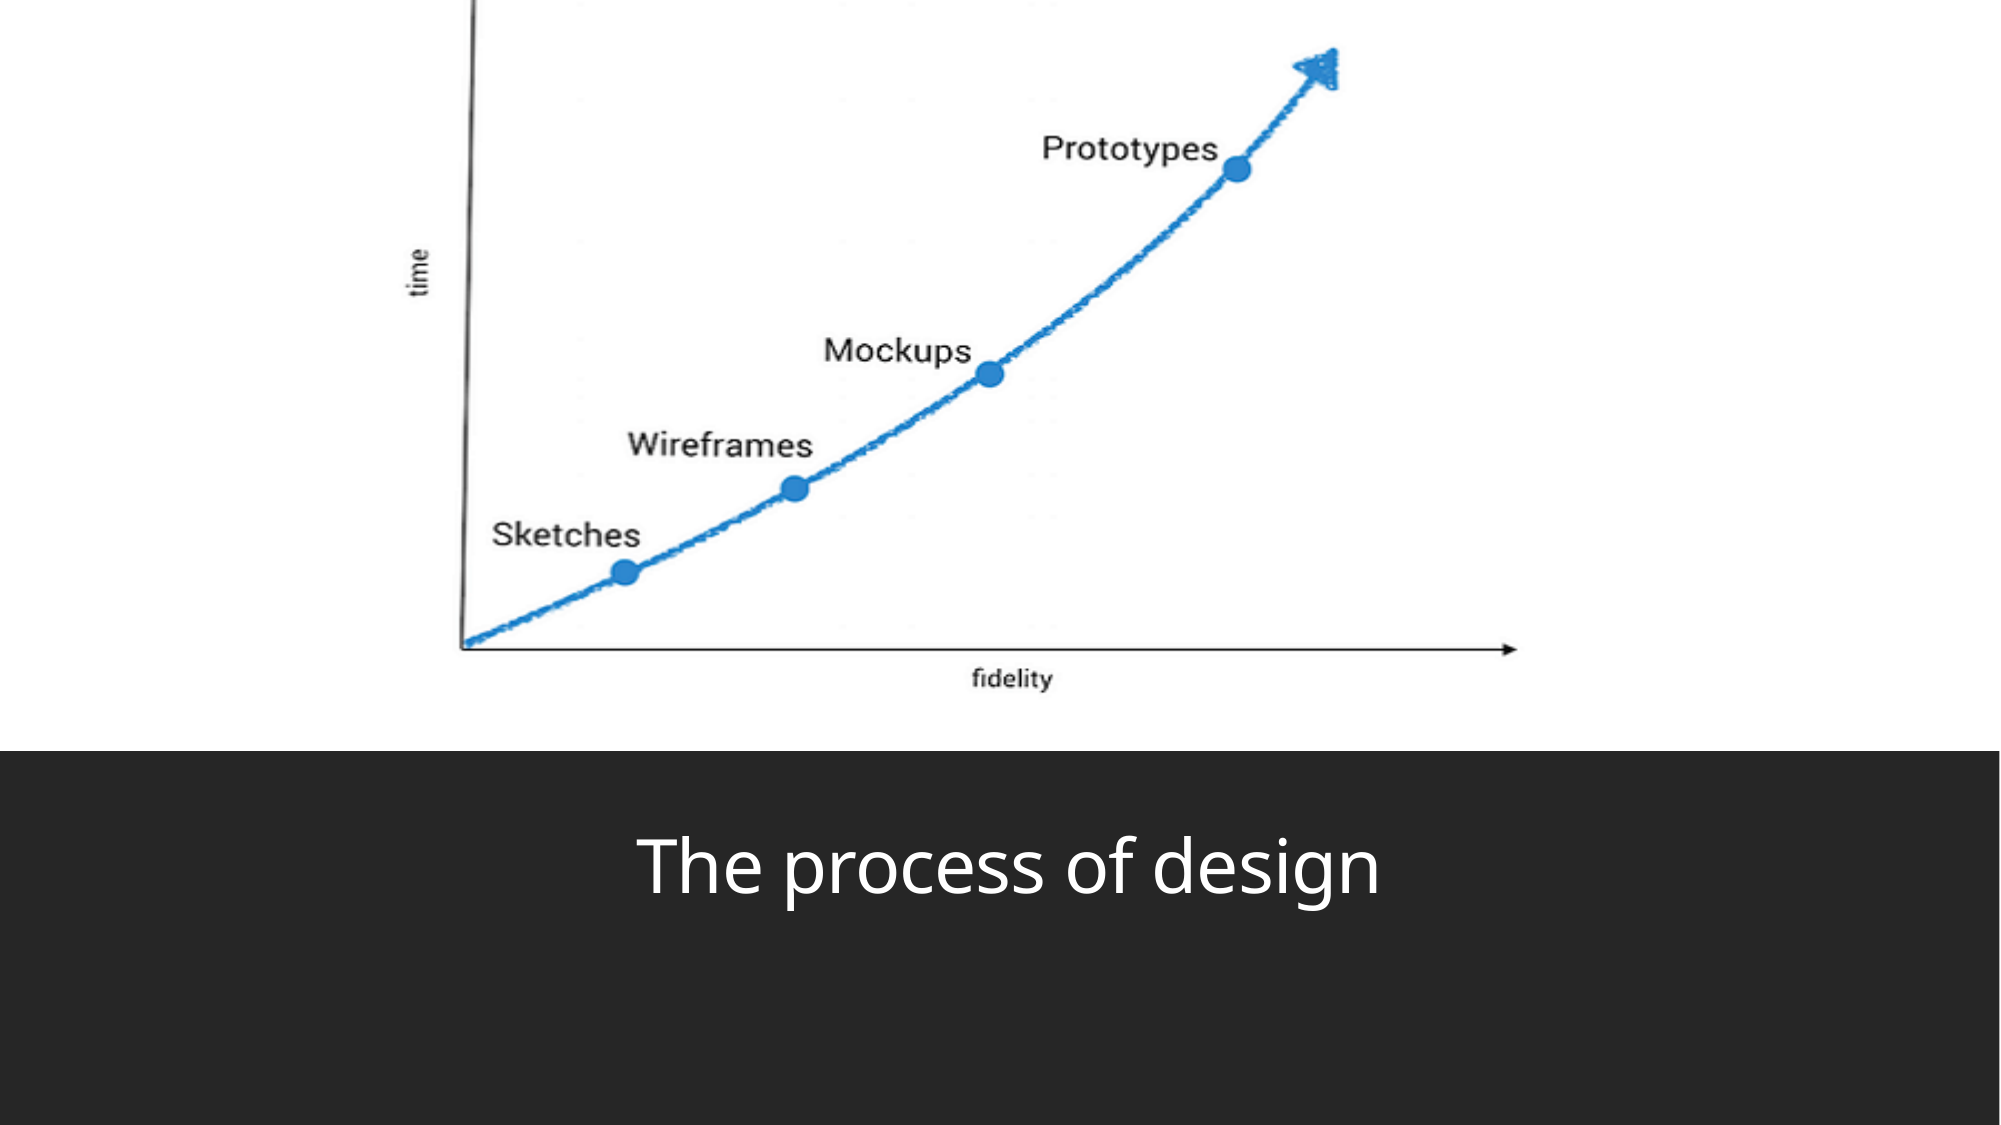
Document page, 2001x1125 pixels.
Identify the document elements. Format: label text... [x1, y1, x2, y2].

picture [0, 0, 2000, 733]
title The process of design [180, 787, 1839, 910]
